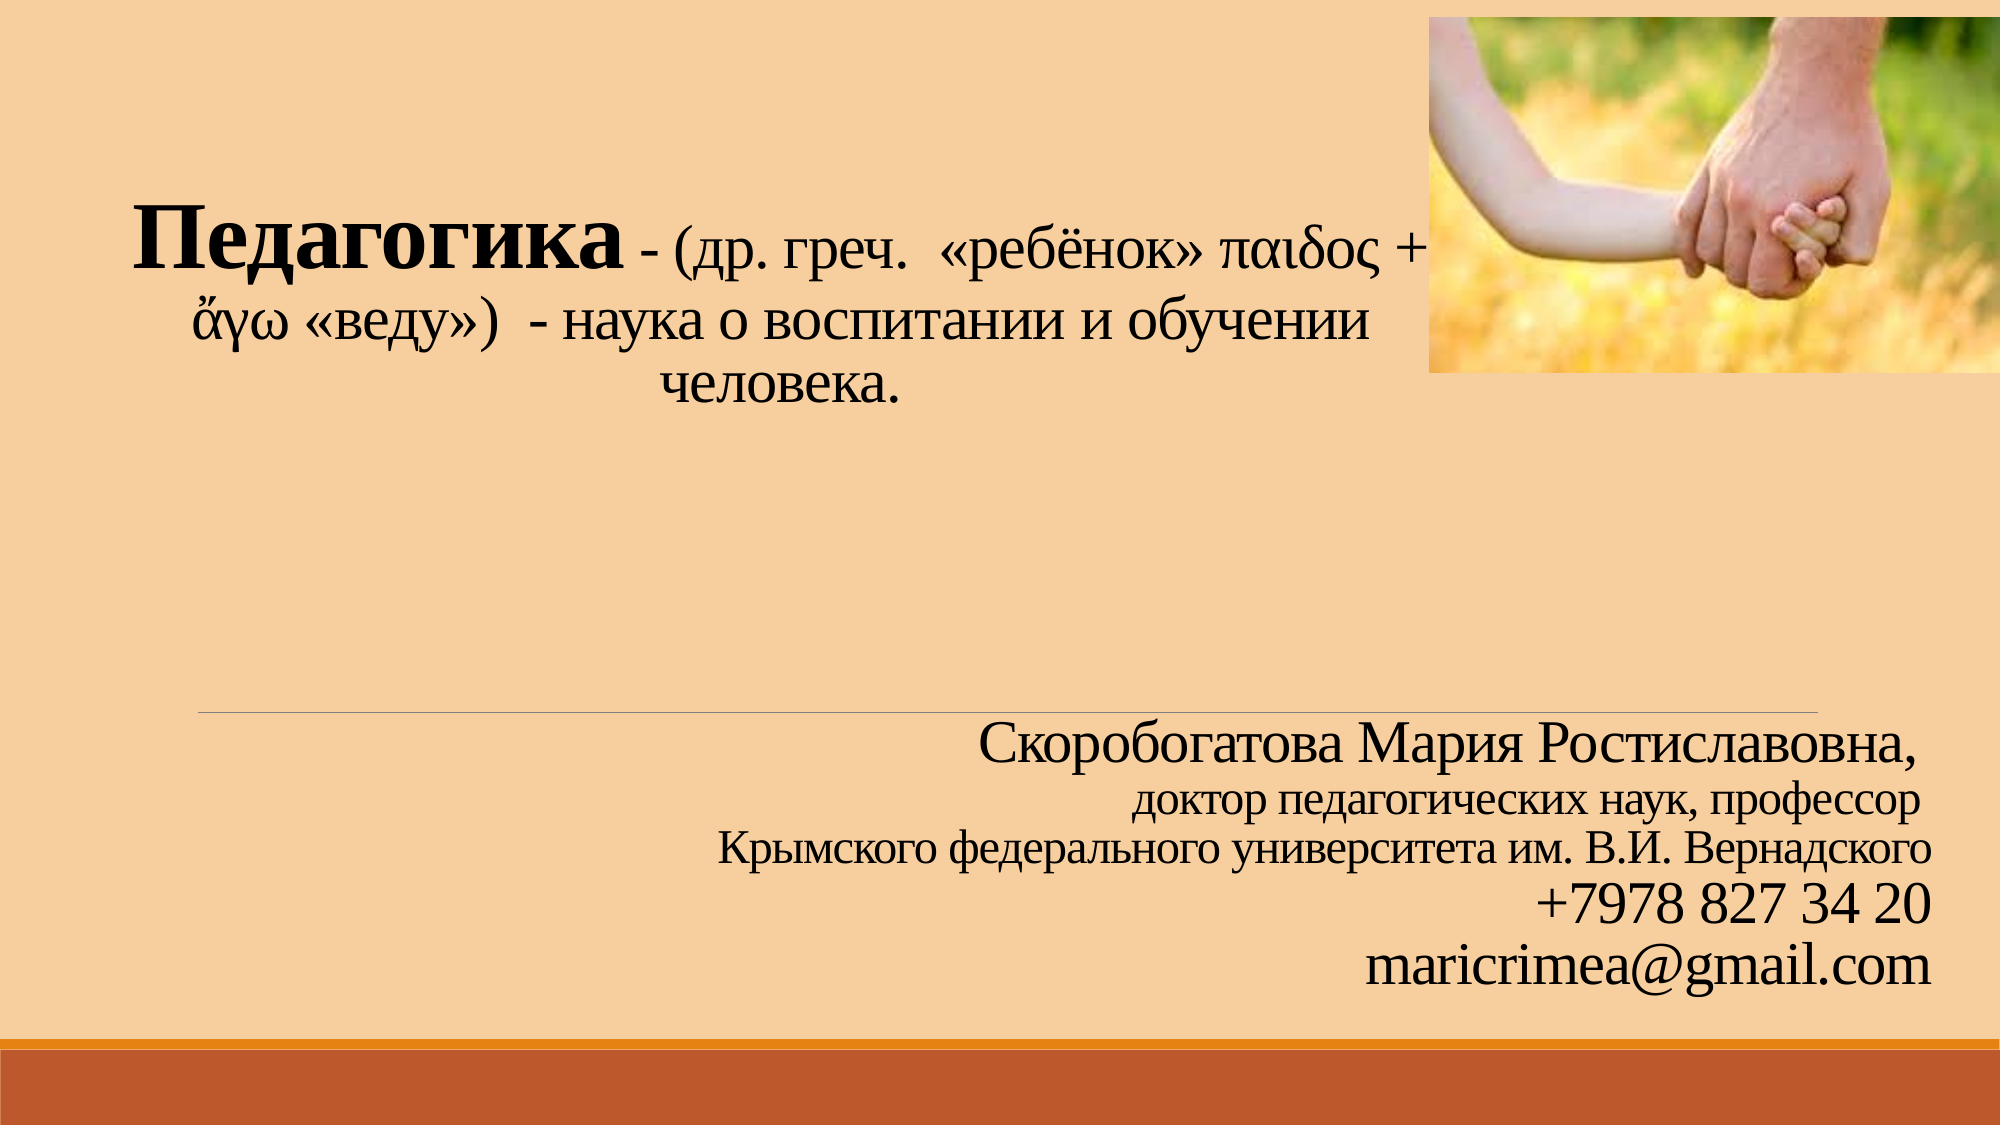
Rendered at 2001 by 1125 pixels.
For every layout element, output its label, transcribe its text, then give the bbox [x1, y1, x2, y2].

text_box Скоробогатова Мария Ростиславовна, доктор педагогических наук, профессор Крымского федерального университета им. В.И. Вернадского +7978 827 34 20 maricrimea@gmail.com [386, 704, 1948, 1005]
title Педагогика - (др. греч. «ребёнок» παιδος + ἄγω «веду») - наука о воспитании и обучении человека. [111, 122, 1450, 424]
picture [1429, 16, 2000, 374]
